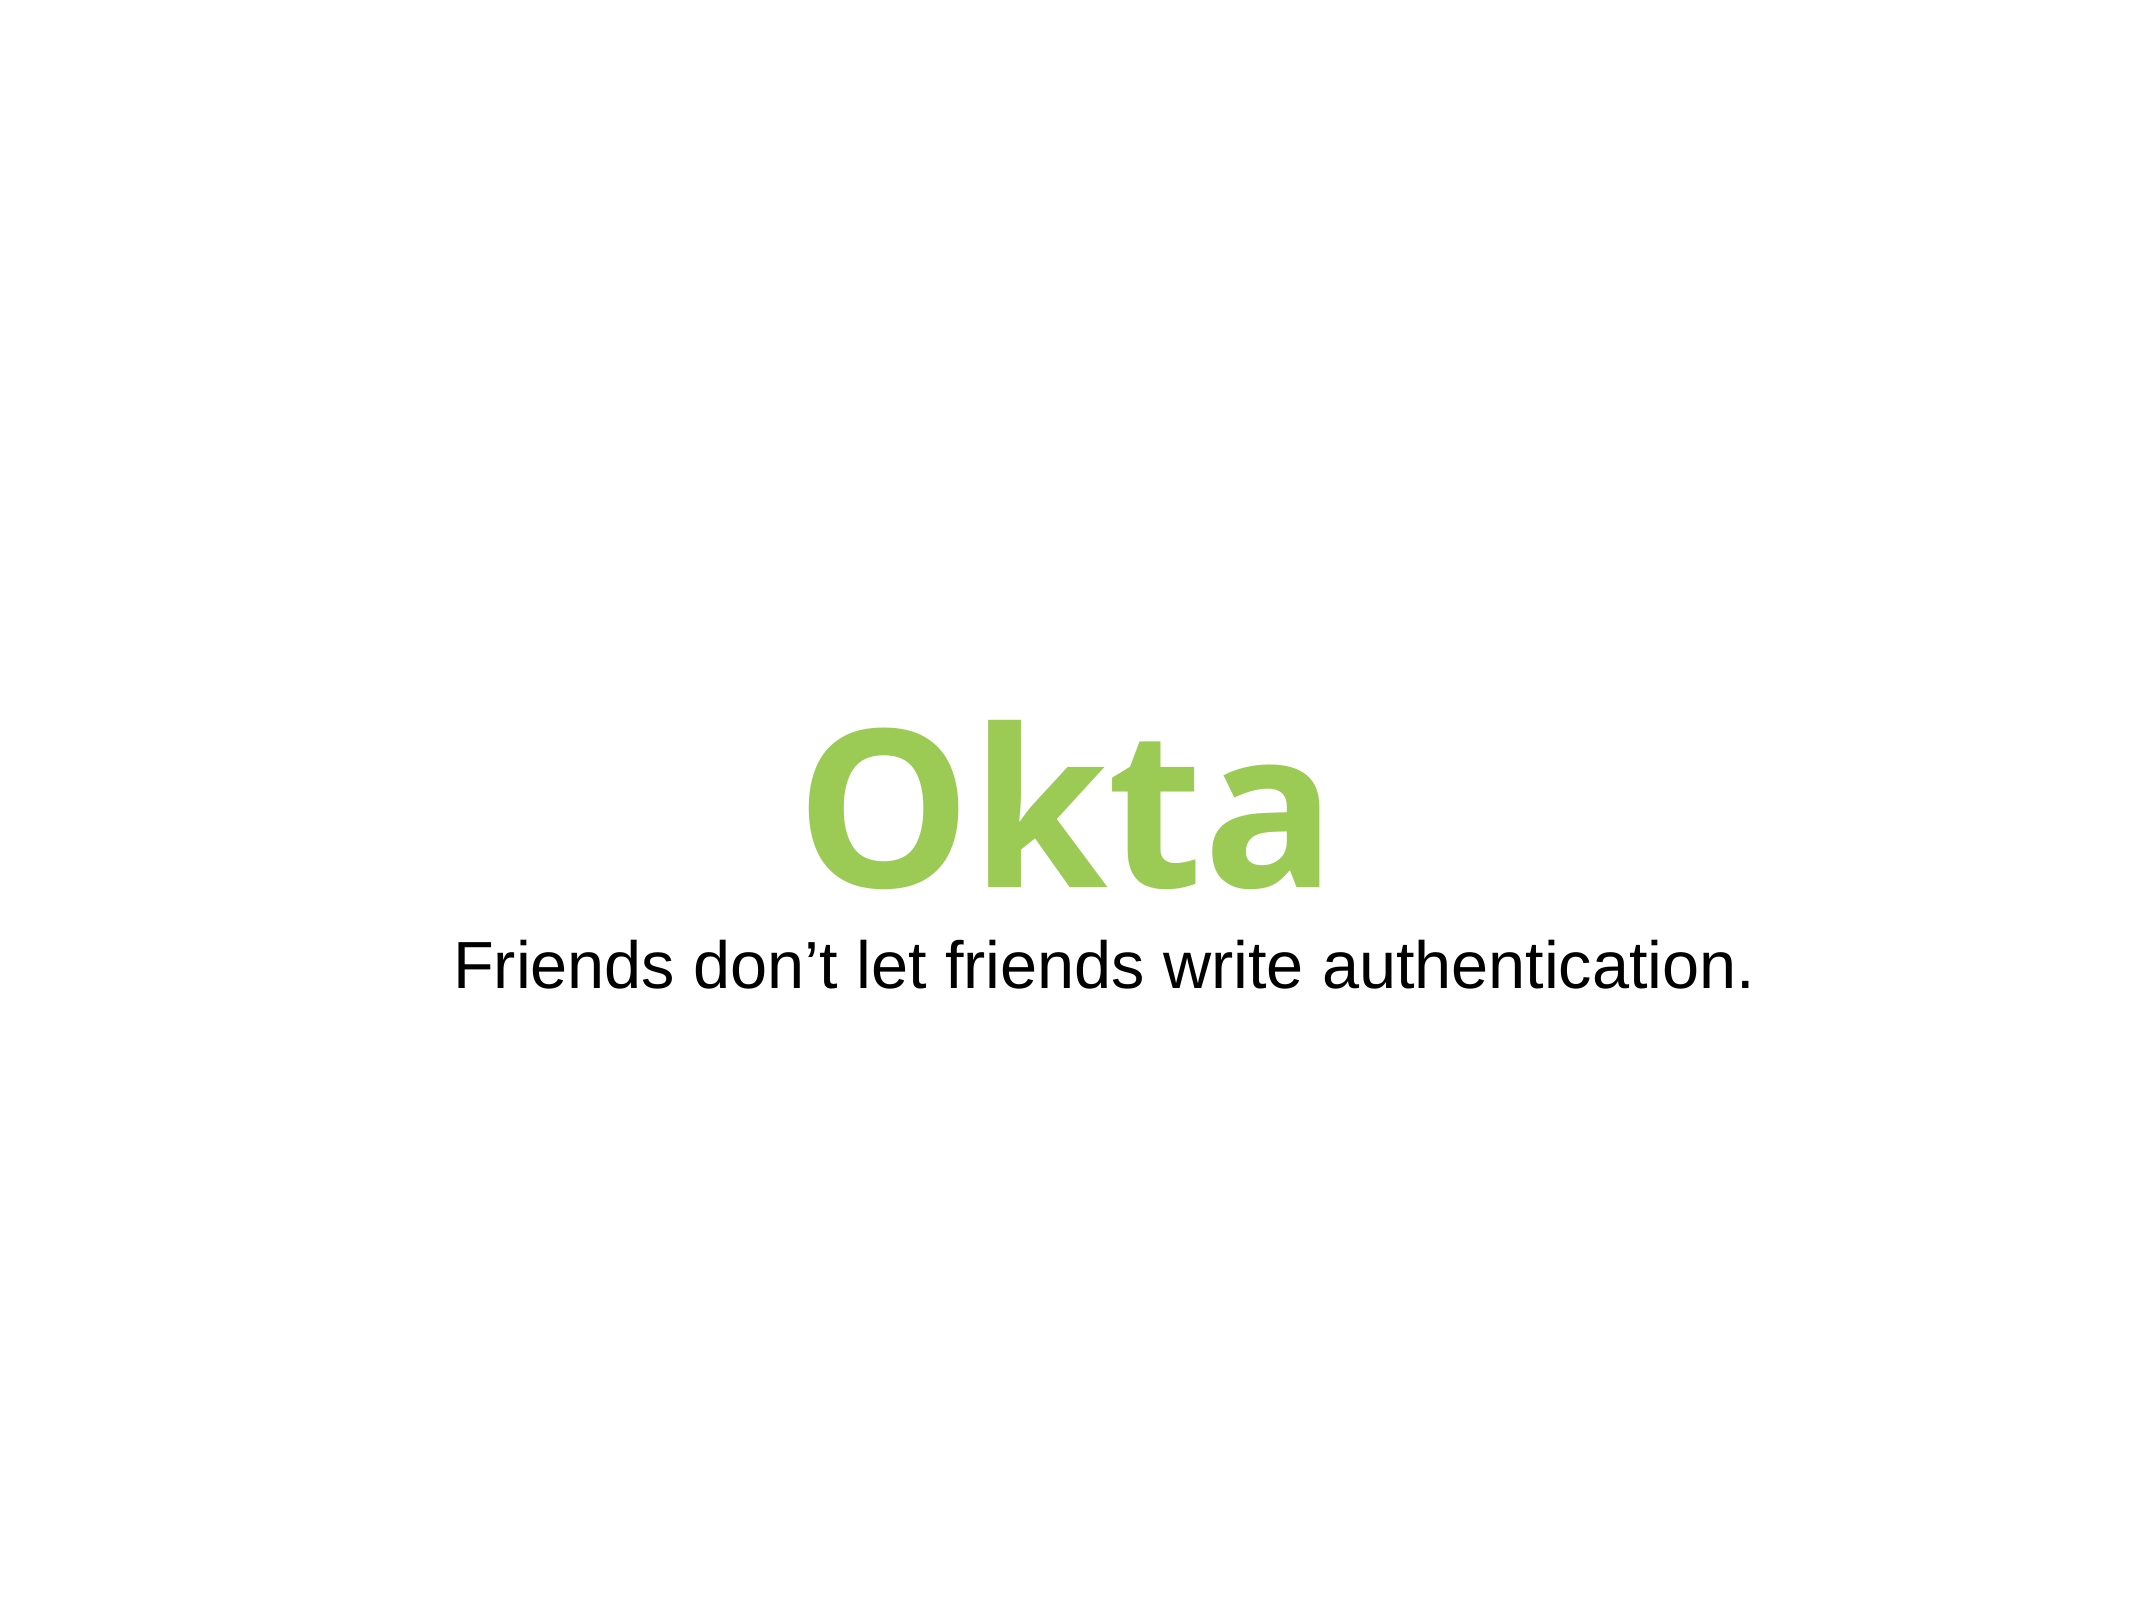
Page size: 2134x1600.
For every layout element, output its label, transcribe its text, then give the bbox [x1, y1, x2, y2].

text_box Friends don’t let friends write authentication. [429, 915, 1780, 993]
text_box Okta [208, 529, 1925, 1071]
